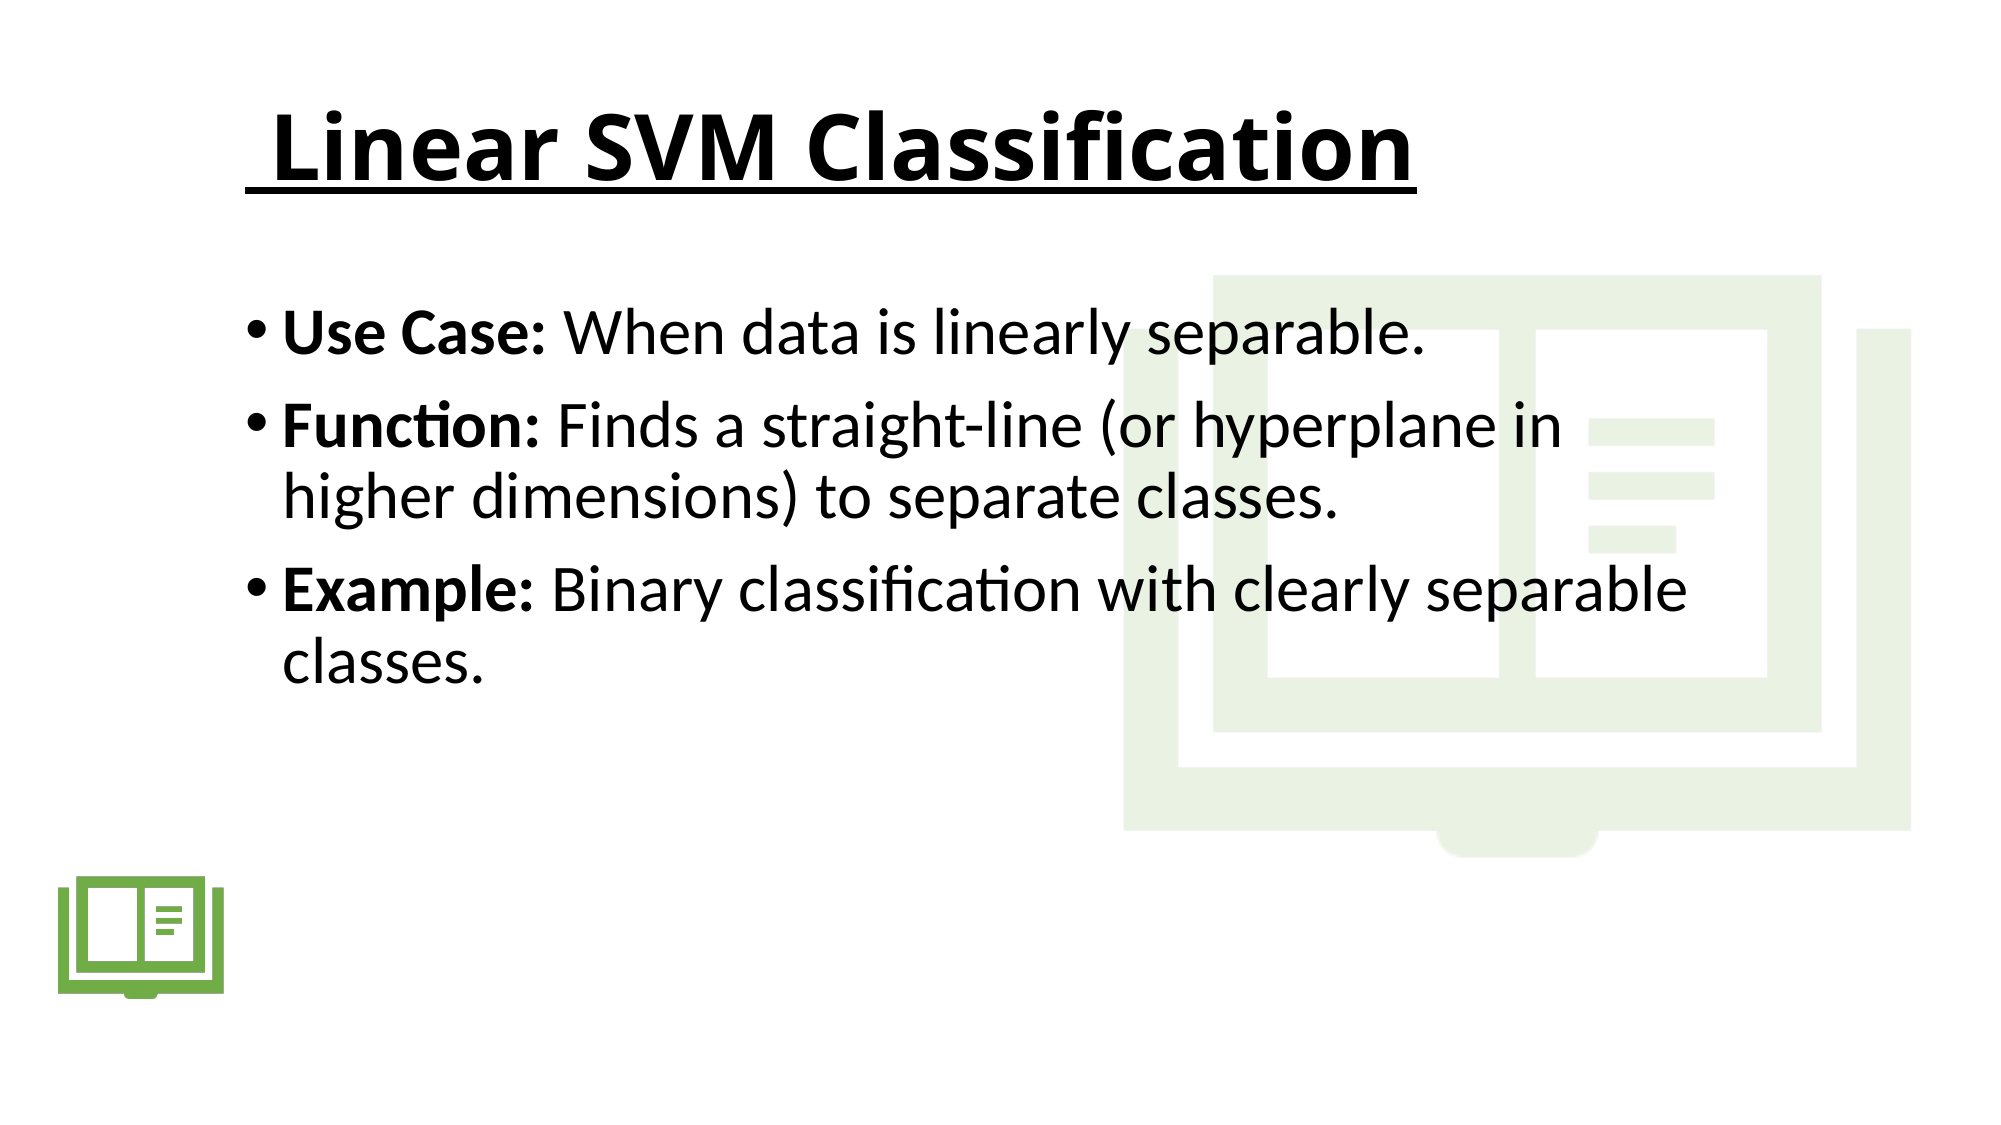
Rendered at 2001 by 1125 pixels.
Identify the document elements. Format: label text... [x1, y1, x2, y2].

list Use Case: When data is linearly separable. Function: Finds a straight-line (or hyperplane in higher dimensions) to separate classes. Example: Binary classification with clearly separable classes. [230, 171, 1089, 824]
picture [1089, 133, 1947, 992]
title Linear SVM Classification [230, 29, 1476, 171]
picture [50, 846, 231, 1027]
